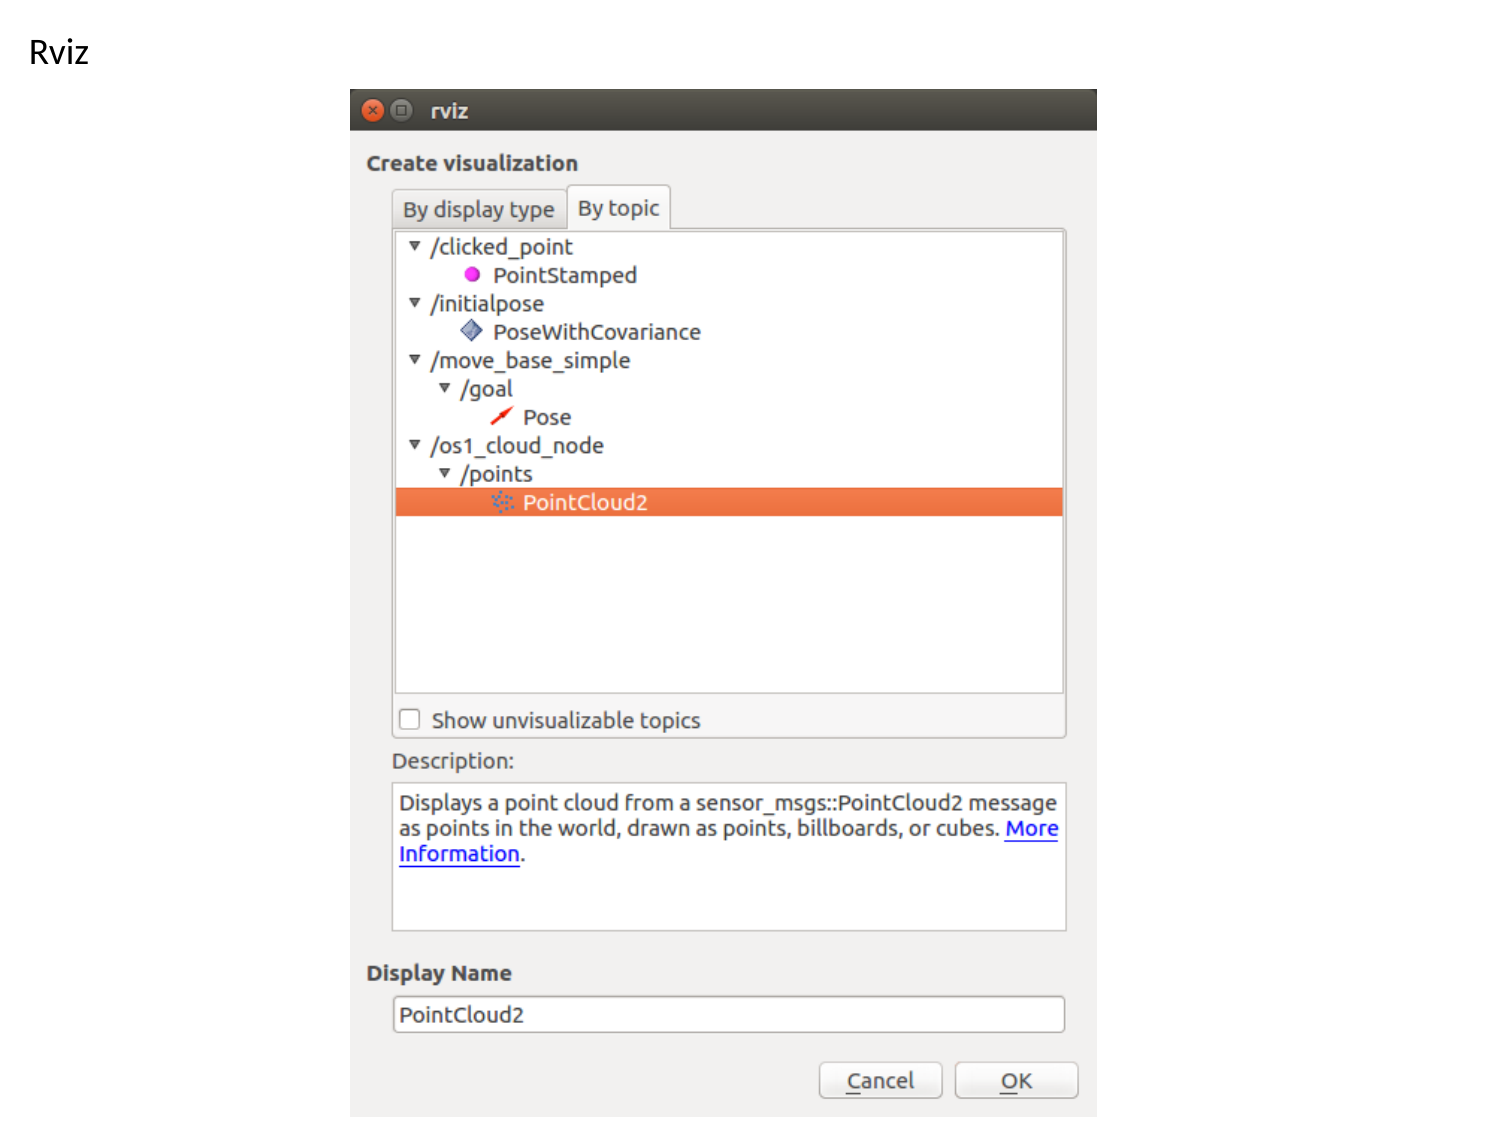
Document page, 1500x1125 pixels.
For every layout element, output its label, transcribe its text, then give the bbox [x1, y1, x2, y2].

text_box Rviz [14, 19, 105, 80]
picture [350, 89, 1097, 1117]
